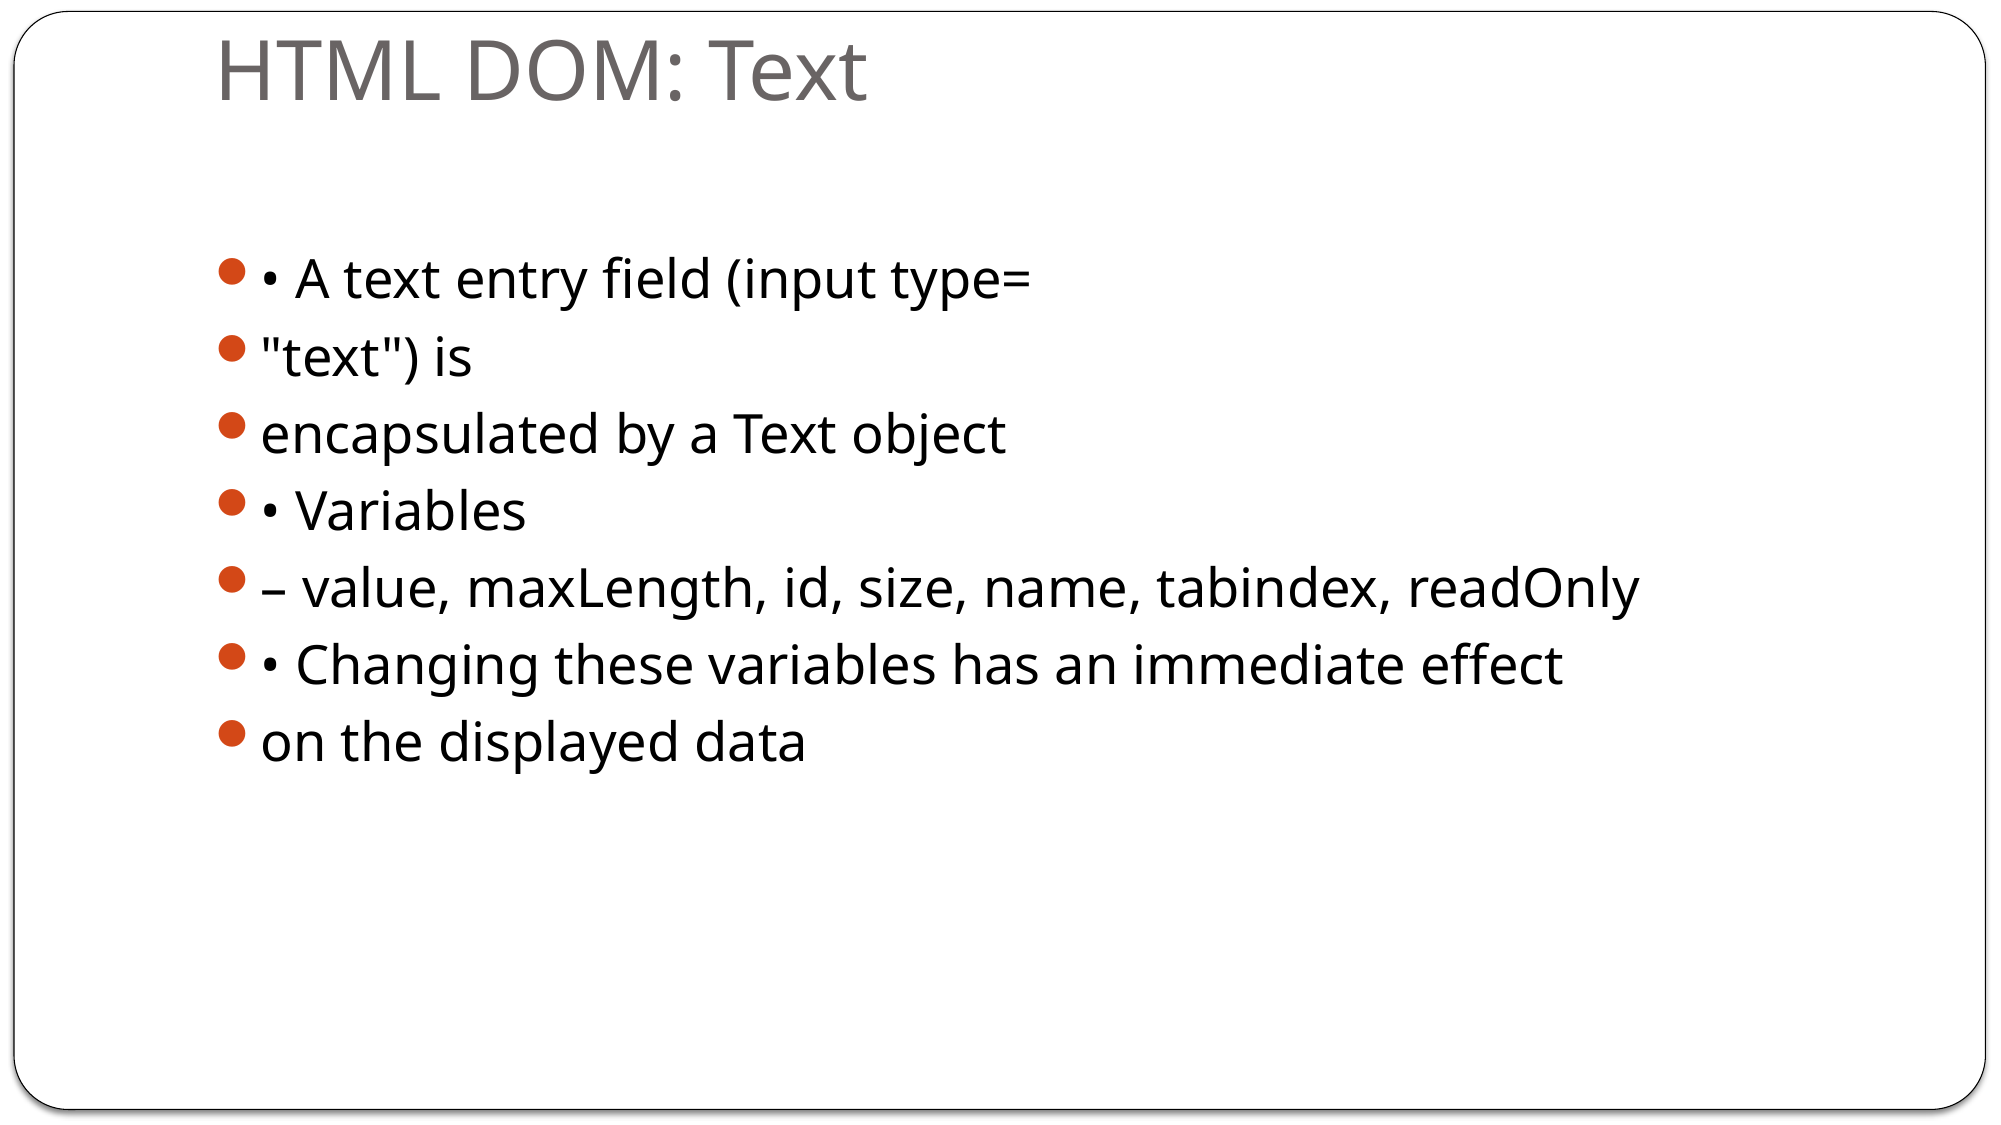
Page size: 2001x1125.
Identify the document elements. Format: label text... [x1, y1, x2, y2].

list • A text entry field (input type= "text") is encapsulated by a Text object • Variables – value, maxLength, id, size, name, tabindex, readOnly • Changing these variables has an immediate effect on the displayed data [200, 237, 1900, 988]
title HTML DOM: Text [200, 45, 1900, 233]
